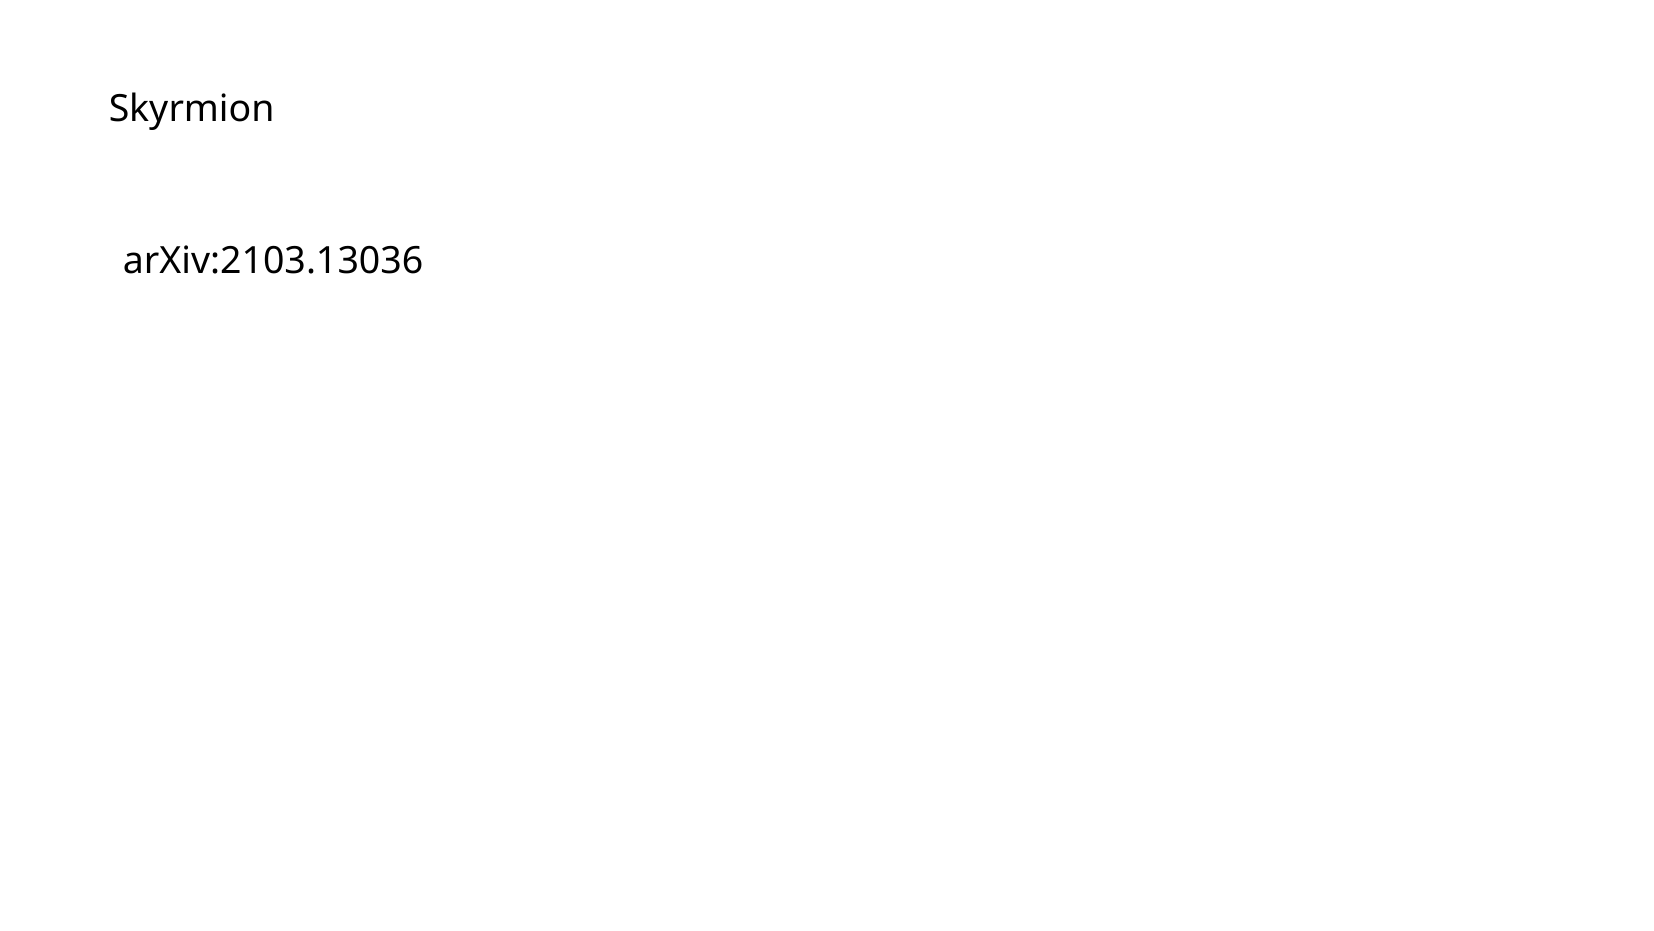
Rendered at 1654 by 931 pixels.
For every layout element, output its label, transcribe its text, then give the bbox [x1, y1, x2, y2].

text_box Skyrmion [94, 76, 290, 136]
text_box arXiv:2103.13036 [108, 228, 439, 289]
